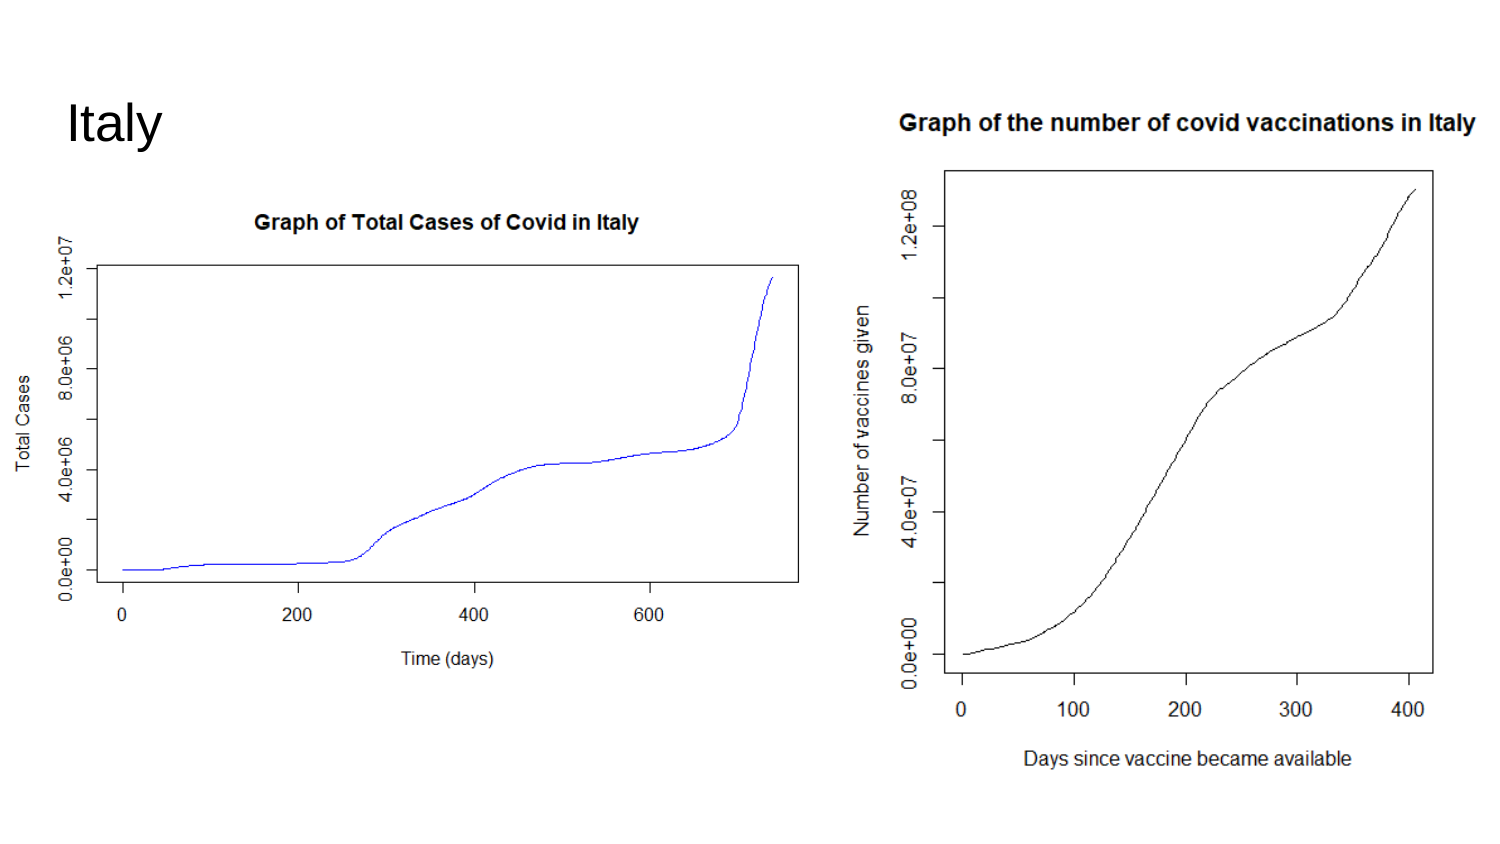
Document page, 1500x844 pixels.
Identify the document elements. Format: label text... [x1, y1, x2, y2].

picture [9, 176, 844, 692]
title Italy [51, 72, 845, 167]
picture [846, 72, 1485, 796]
